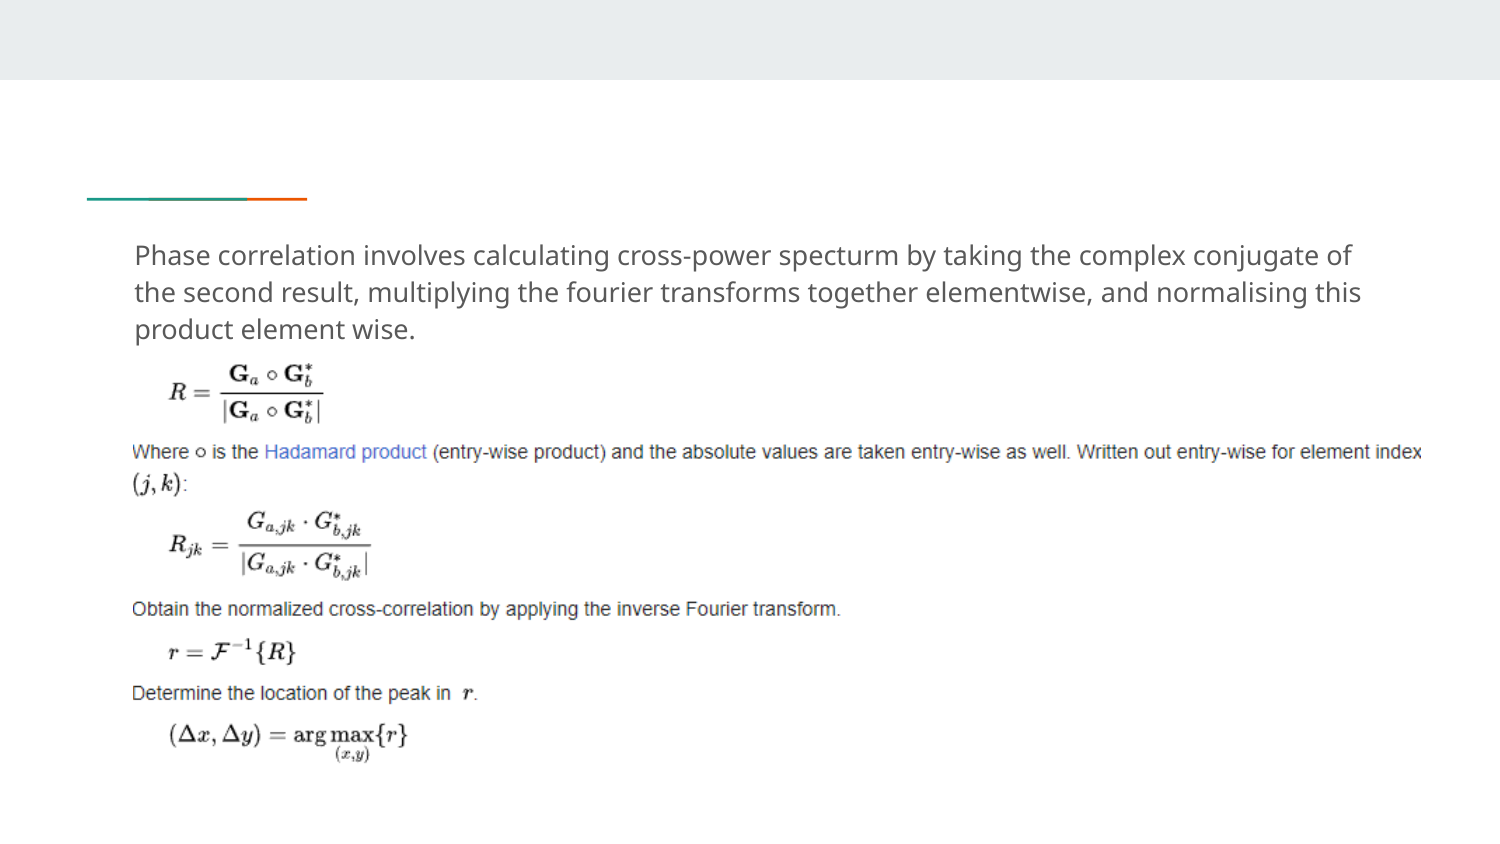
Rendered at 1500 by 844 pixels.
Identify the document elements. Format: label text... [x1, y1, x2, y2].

picture [132, 355, 1421, 767]
list Phase correlation involves calculating cross-power specturm by taking the complex conjugate of the second result, multiplying the fourier transforms together elementwise, and normalising this product element wise. [119, 218, 1381, 590]
